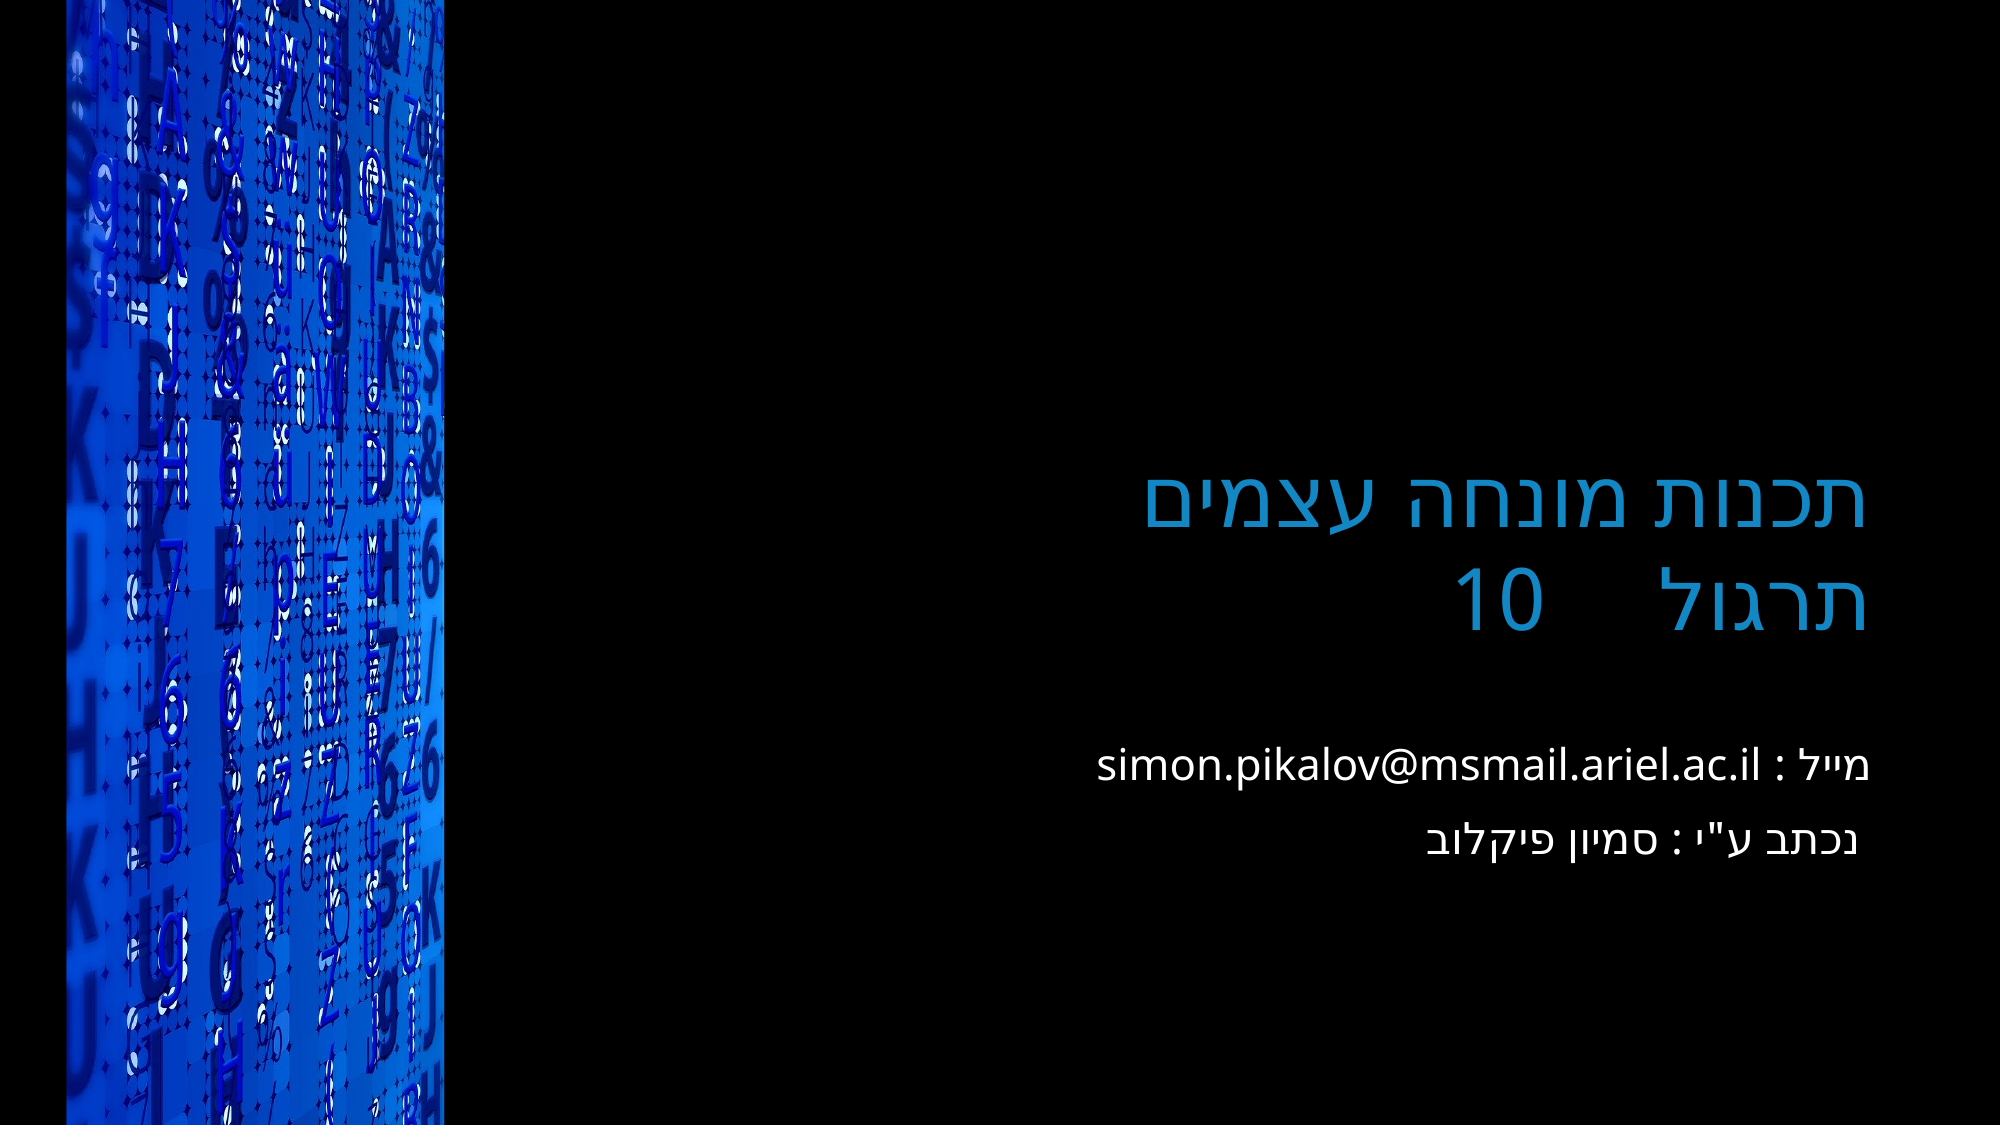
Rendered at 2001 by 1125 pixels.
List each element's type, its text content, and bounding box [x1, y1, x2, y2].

picture [66, 0, 445, 1125]
title תכנות מונחה עצמים תרגול 10 [480, 226, 1887, 656]
subtitle מייל : simon.pikalov@msmail.ariel.ac.il נכתב ע"י : סמיון פיקלוב [740, 655, 1887, 884]
